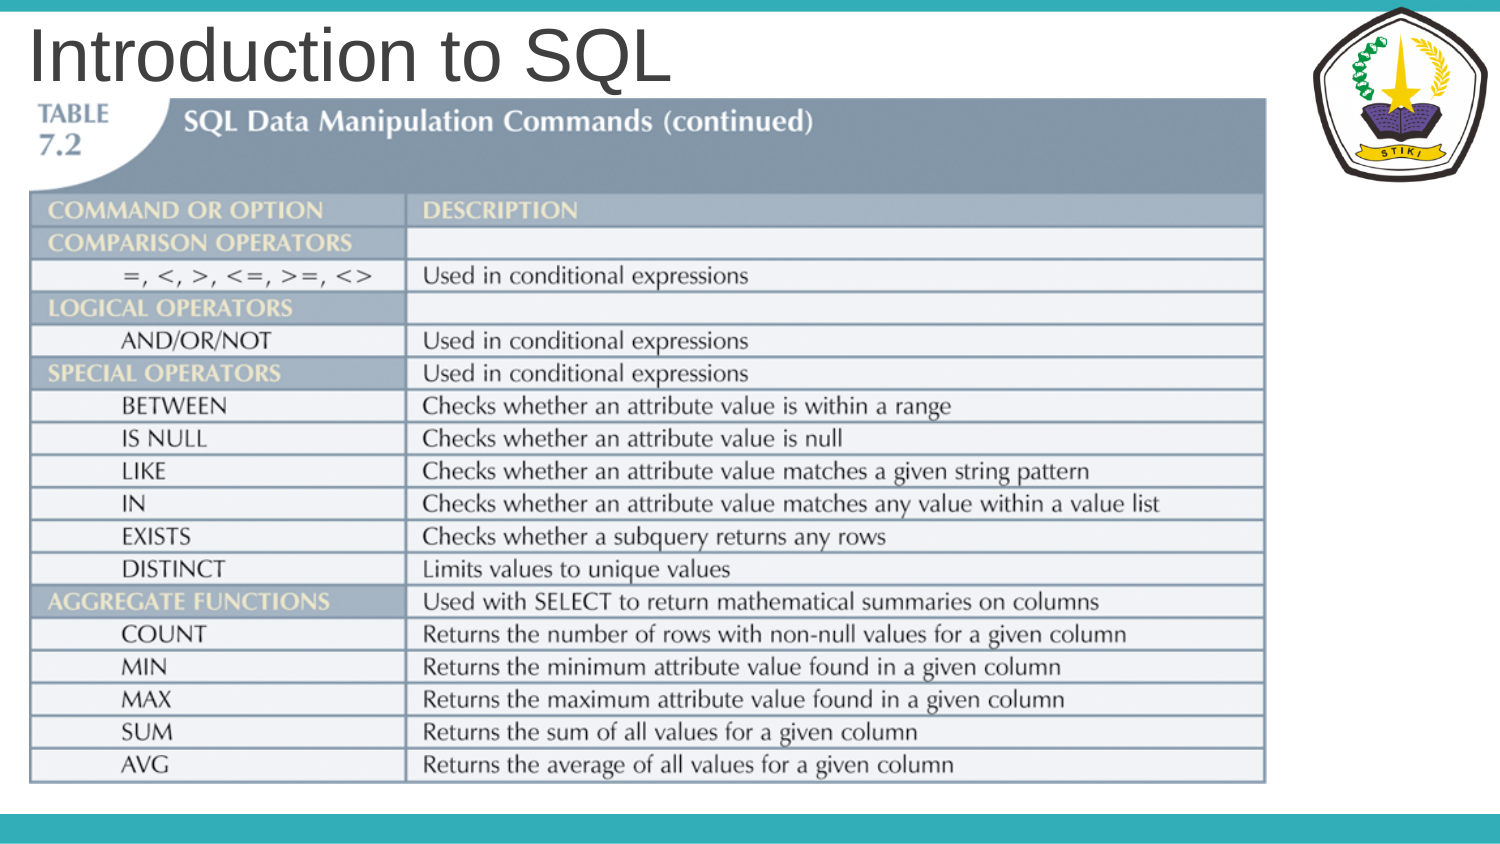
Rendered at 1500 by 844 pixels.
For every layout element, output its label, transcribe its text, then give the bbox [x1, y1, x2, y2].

picture [1307, 4, 1495, 187]
picture [29, 98, 1268, 784]
list Introduction to SQL [2, 4, 700, 99]
